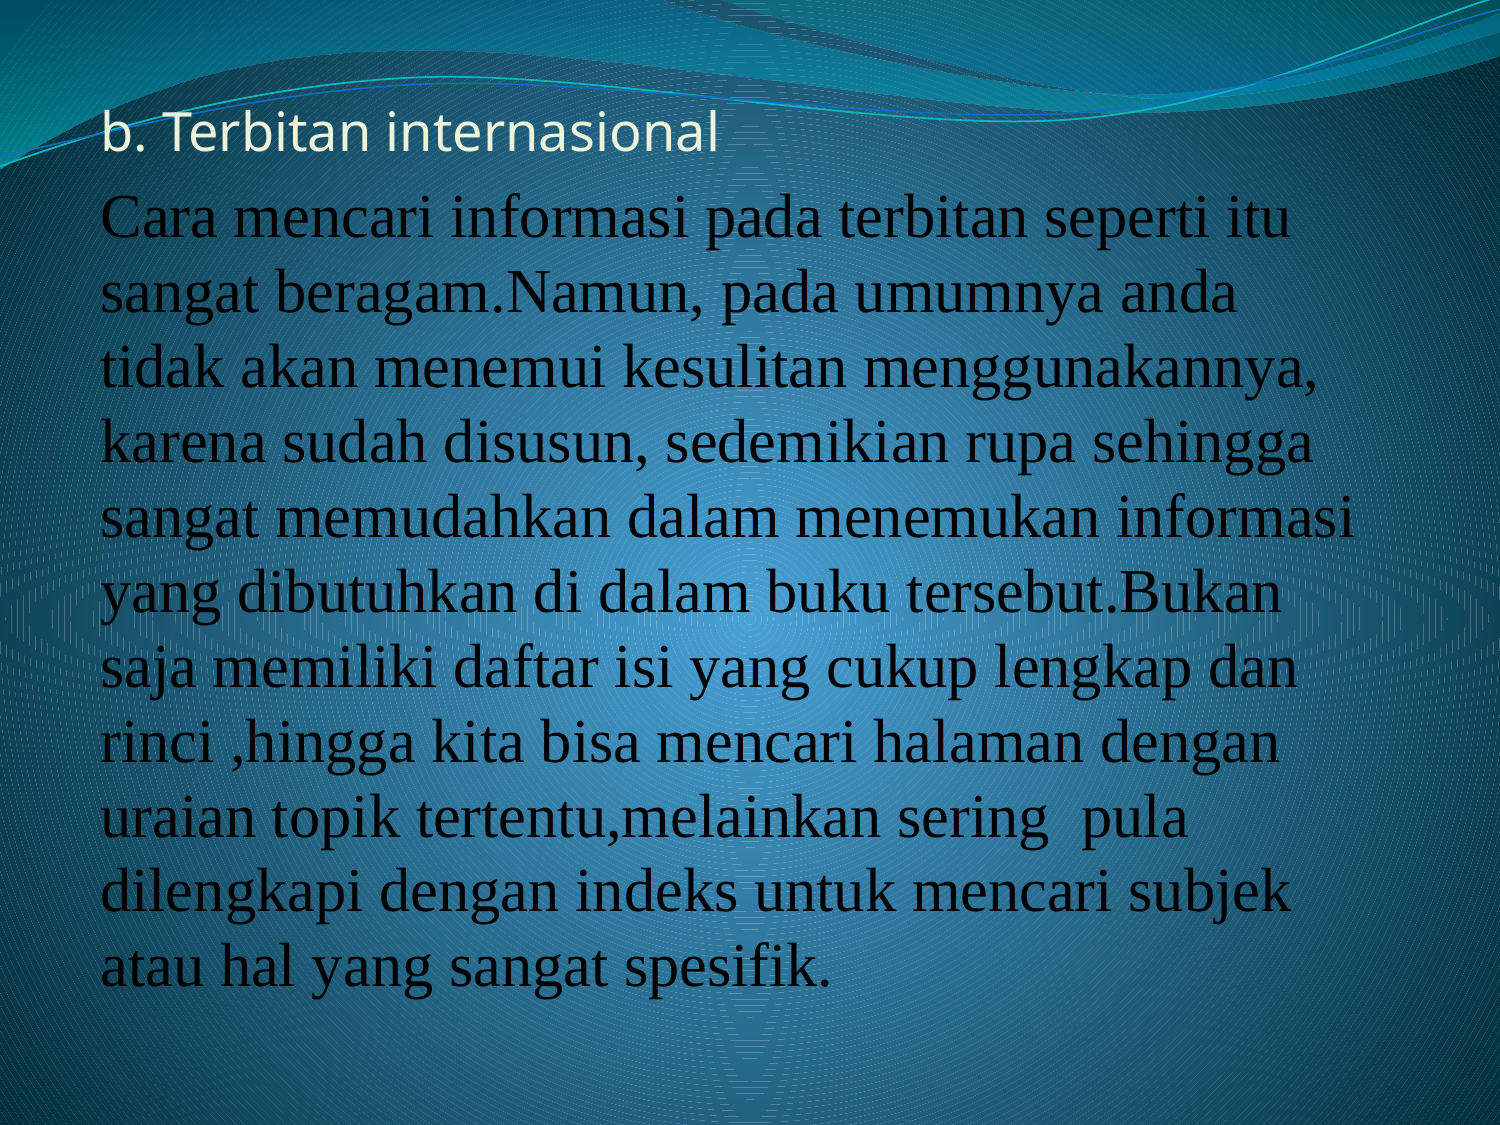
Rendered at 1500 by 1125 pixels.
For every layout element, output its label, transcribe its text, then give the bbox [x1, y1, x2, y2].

subtitle b. Terbitan internasional Cara mencari informasi pada terbitan seperti itu sangat beragam.Namun, pada umumnya anda tidak akan menemui kesulitan menggunakannya, karena sudah disusun, sedemikian rupa sehingga sangat memudahkan dalam menemukan informasi yang dibutuhkan di dalam buku tersebut.Bukan saja memiliki daftar isi yang cukup lengkap dan rinci ,hingga kita bisa mencari halaman dengan uraian topik tertentu,melainkan sering pula dilengkapi dengan indeks untuk mencari subjek atau hal yang sangat spesifik. [100, 90, 1388, 1047]
